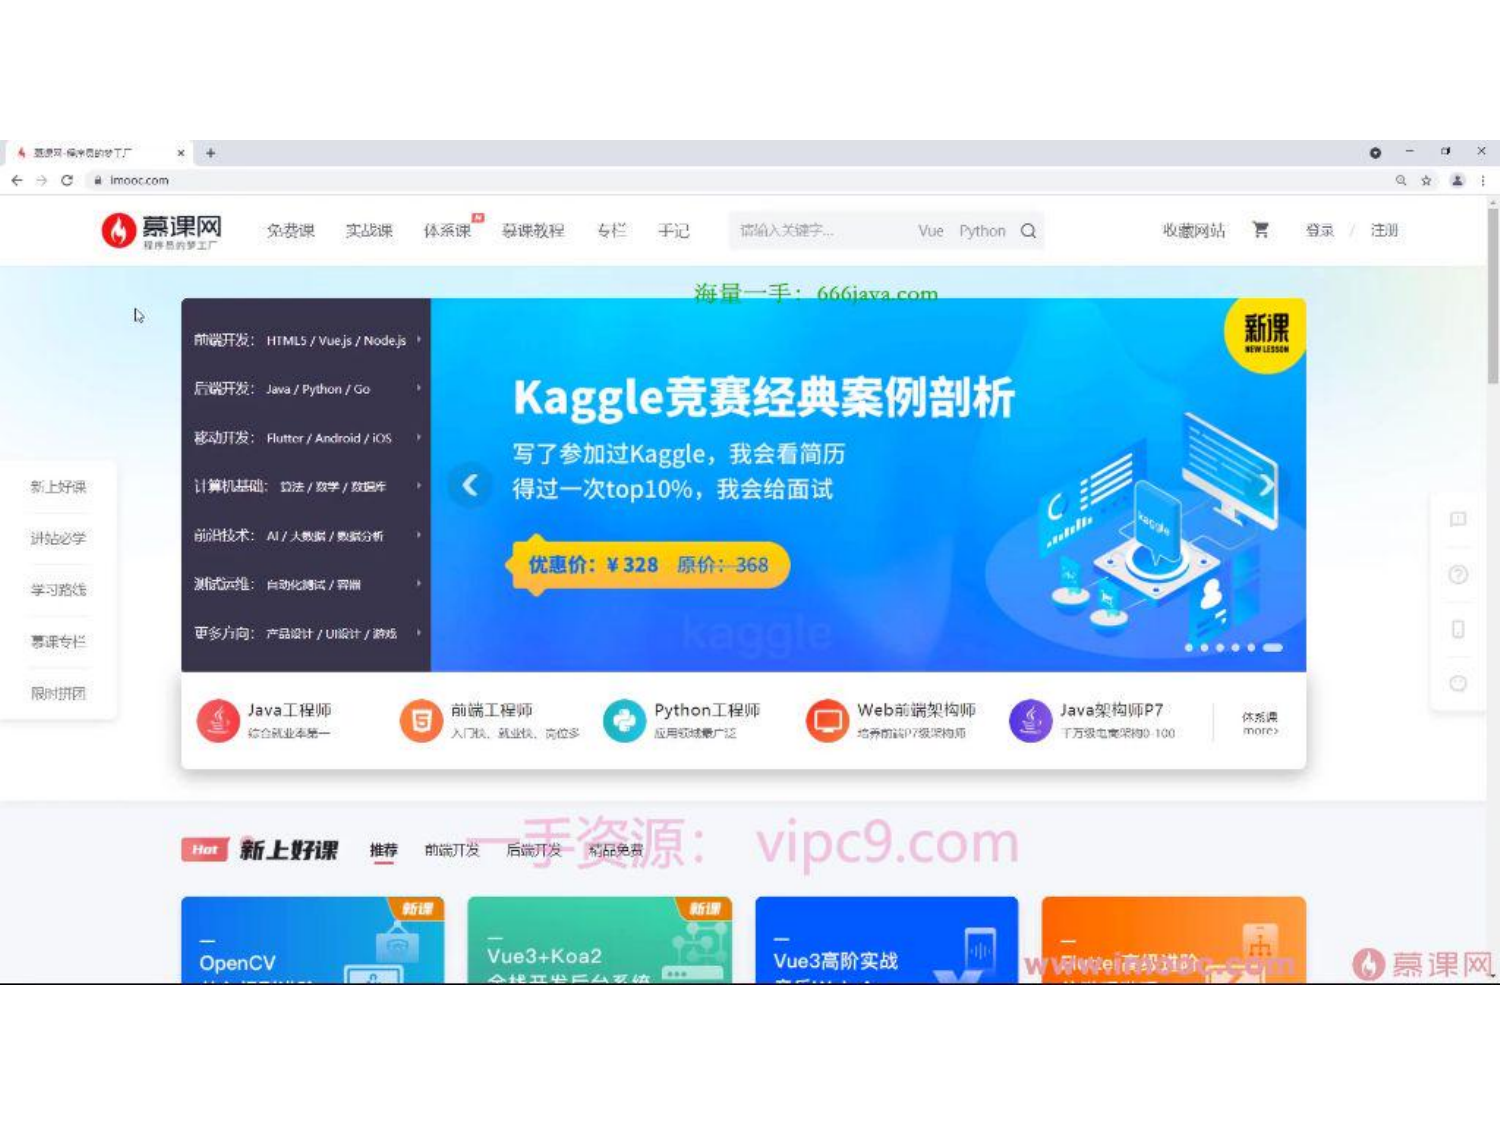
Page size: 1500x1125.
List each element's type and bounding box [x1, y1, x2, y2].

picture [0, 140, 1500, 985]
